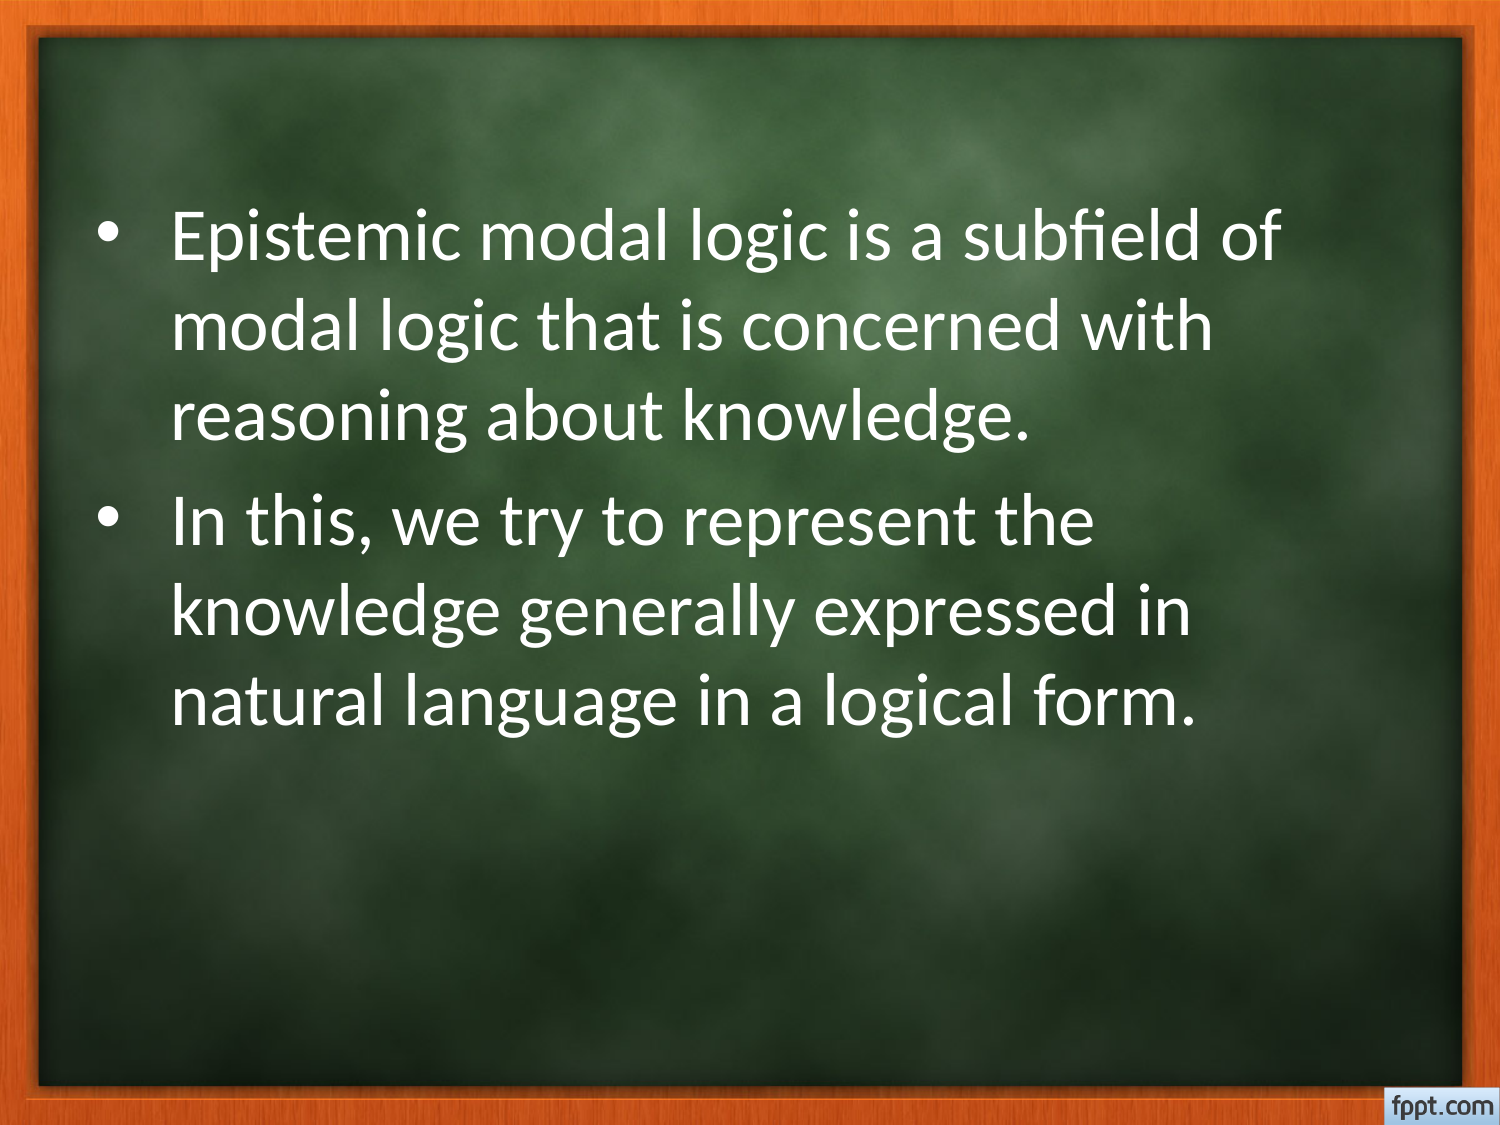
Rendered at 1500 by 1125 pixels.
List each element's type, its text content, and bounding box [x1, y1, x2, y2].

picture [0, 0, 1500, 1125]
list Epistemic modal logic is a subfield of modal logic that is concerned with reasoning about knowledge. In this, we try to represent the knowledge generally expressed in natural language in a logical form. [75, 175, 1425, 950]
